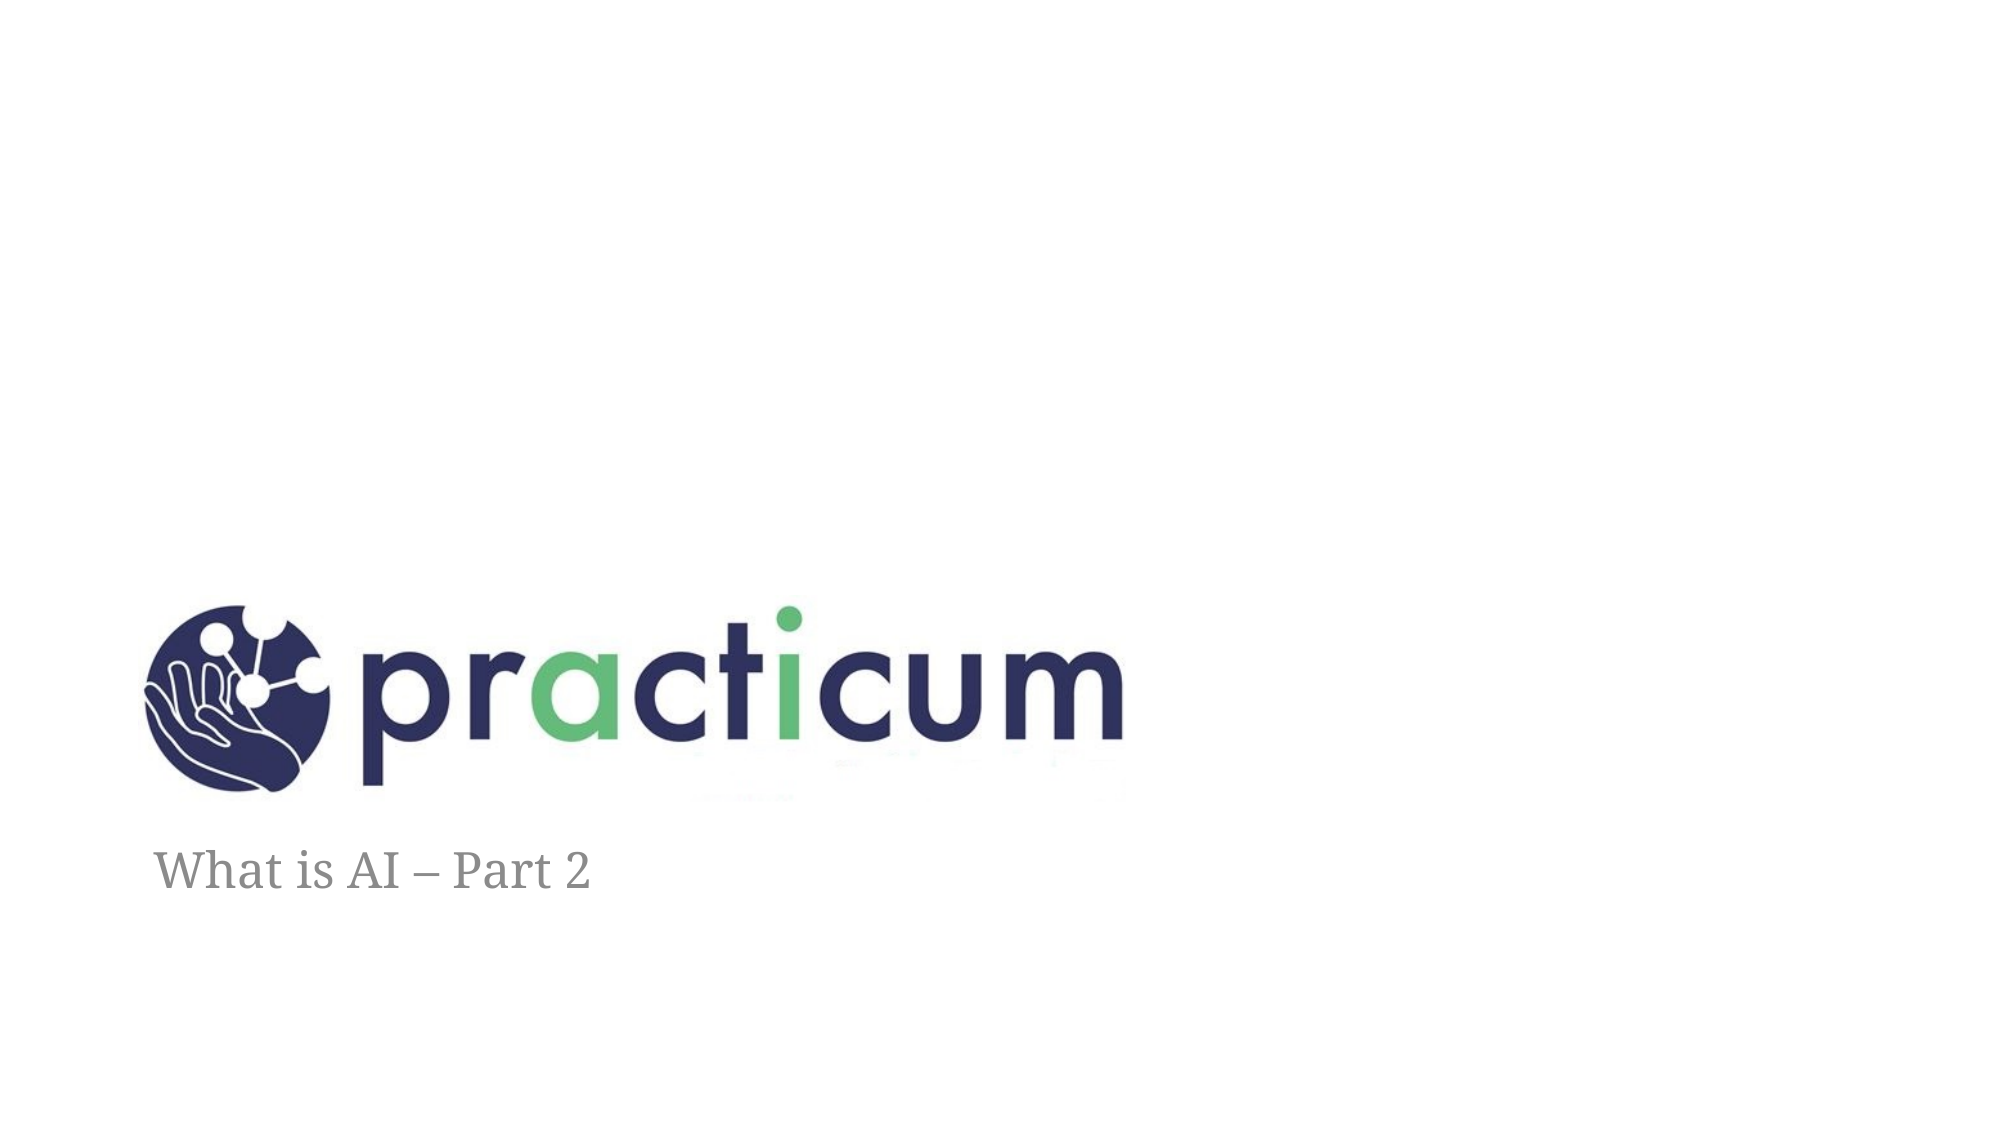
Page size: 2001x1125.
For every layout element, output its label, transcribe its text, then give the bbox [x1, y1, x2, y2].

picture [138, 595, 1149, 805]
list What is AI – Part 2 [138, 837, 1864, 948]
